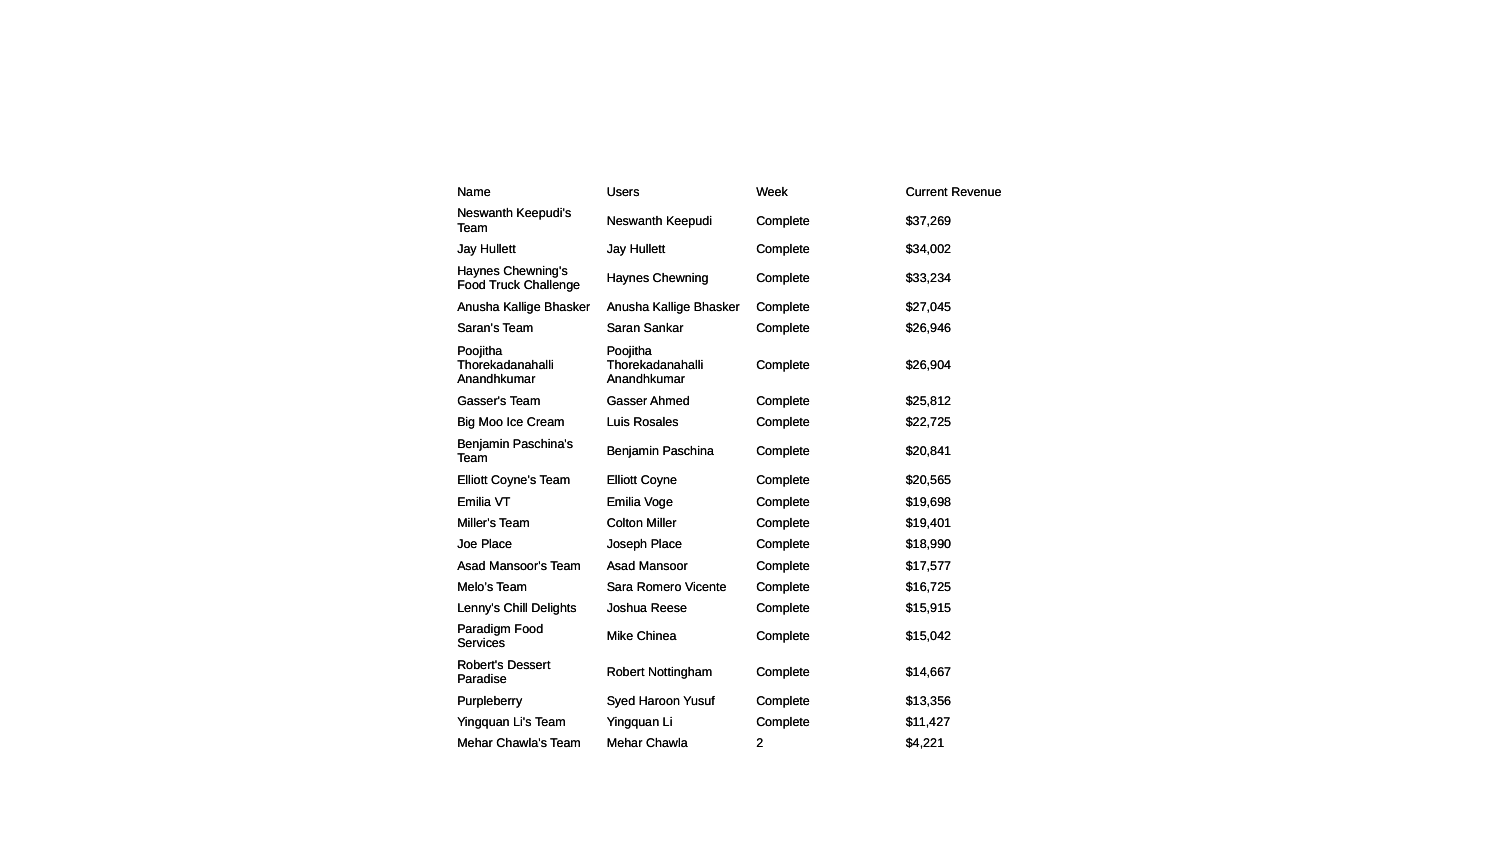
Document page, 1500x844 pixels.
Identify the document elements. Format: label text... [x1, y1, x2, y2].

table_cell Poojitha Thorekadanahalli Anandhkumar [600, 339, 750, 391]
table_cell $33,234 [899, 260, 1049, 297]
table_cell Purpleberry [451, 690, 600, 712]
table_cell Yingquan Li's Team [451, 712, 600, 733]
table_cell $20,565 [899, 470, 1049, 491]
table_cell Yingquan Li [600, 712, 750, 733]
table_cell Gasser's Team [451, 391, 600, 412]
table_cell Benjamin Paschina's Team [451, 433, 600, 470]
table_cell Complete [750, 619, 899, 654]
table_cell Syed Haroon Yusuf [600, 690, 750, 712]
table_cell Saran's Team [451, 318, 600, 339]
table_cell $37,269 [899, 203, 1049, 239]
table_cell Asad Mansoor's Team [451, 555, 600, 577]
table_cell Complete [750, 203, 899, 239]
table_cell Joshua Reese [600, 598, 750, 619]
table_cell Complete [750, 260, 899, 297]
table_cell Lenny's Chill Delights [451, 598, 600, 619]
table_cell Robert Nottingham [600, 654, 750, 690]
table_cell 2 [750, 733, 899, 754]
table_cell Asad Mansoor [600, 555, 750, 577]
table_cell $25,812 [899, 391, 1049, 412]
table_cell Mike Chinea [600, 619, 750, 654]
table_cell Paradigm Food Services [451, 619, 600, 654]
table_cell Melo’s Team [451, 577, 600, 598]
table_cell Elliott Coyne's Team [451, 470, 600, 491]
table_cell Haynes Chewning's Food Truck Challenge [451, 260, 600, 297]
table_cell $16,725 [899, 577, 1049, 598]
table_cell Emilia Voge [600, 491, 750, 512]
table_cell $18,990 [899, 534, 1049, 555]
table_cell Neswanth Keepudi's Team [451, 203, 600, 239]
table_cell $15,042 [899, 619, 1049, 654]
table_cell $17,577 [899, 555, 1049, 577]
table_cell Complete [750, 297, 899, 318]
table_cell Jay Hullett [600, 239, 750, 260]
table_cell $26,904 [899, 339, 1049, 391]
table_cell Benjamin Paschina [600, 433, 750, 470]
table_cell Complete [750, 512, 899, 534]
table_cell Sara Romero Vicente [600, 577, 750, 598]
table_cell Emilia VT [451, 491, 600, 512]
table_cell Luis Rosales [600, 412, 750, 433]
table_cell Gasser Ahmed [600, 391, 750, 412]
table_cell Haynes Chewning [600, 260, 750, 297]
table_cell Complete [750, 690, 899, 712]
table_cell Anusha Kallige Bhasker [451, 297, 600, 318]
table_cell Complete [750, 654, 899, 690]
table_cell Mehar Chawla [600, 733, 750, 754]
table_cell Complete [750, 318, 899, 339]
table_cell Saran Sankar [600, 318, 750, 339]
table_cell Complete [750, 239, 899, 260]
table_header Name [451, 181, 600, 203]
table_cell $19,698 [899, 491, 1049, 512]
table_cell $14,667 [899, 654, 1049, 690]
table_cell Complete [750, 577, 899, 598]
table_cell Complete [750, 470, 899, 491]
table_cell $34,002 [899, 239, 1049, 260]
table_cell Complete [750, 555, 899, 577]
table_cell $20,841 [899, 433, 1049, 470]
table_cell Big Moo Ice Cream [451, 412, 600, 433]
table_cell Complete [750, 391, 899, 412]
table_cell $19,401 [899, 512, 1049, 534]
table_cell $27,045 [899, 297, 1049, 318]
table_cell Elliott Coyne [600, 470, 750, 491]
table_cell $26,946 [899, 318, 1049, 339]
table_cell Complete [750, 712, 899, 733]
table_cell Joe Place [451, 534, 600, 555]
table_header Week [750, 181, 899, 203]
table_cell Complete [750, 534, 899, 555]
table_cell Jay Hullett [451, 239, 600, 260]
table_cell Poojitha Thorekadanahalli Anandhkumar [451, 339, 600, 391]
table_cell Robert's Dessert Paradise [451, 654, 600, 690]
table_cell $22,725 [899, 412, 1049, 433]
table_cell Miller's Team [451, 512, 600, 534]
table_cell $13,356 [899, 690, 1049, 712]
table_cell Neswanth Keepudi [600, 203, 750, 239]
table_cell Complete [750, 339, 899, 391]
table_cell Joseph Place [600, 534, 750, 555]
table_cell $11,427 [899, 712, 1049, 733]
table_cell Complete [750, 598, 899, 619]
table_cell Complete [750, 412, 899, 433]
table_cell $15,915 [899, 598, 1049, 619]
table_header Users [600, 181, 750, 203]
table_cell Complete [750, 433, 899, 470]
table_header Current Revenue [899, 181, 1049, 203]
table_cell Colton Miller [600, 512, 750, 534]
table_cell Mehar Chawla's Team [451, 733, 600, 754]
table_cell $4,221 [899, 733, 1049, 754]
table_cell Complete [750, 491, 899, 512]
table_cell Anusha Kallige Bhasker [600, 297, 750, 318]
